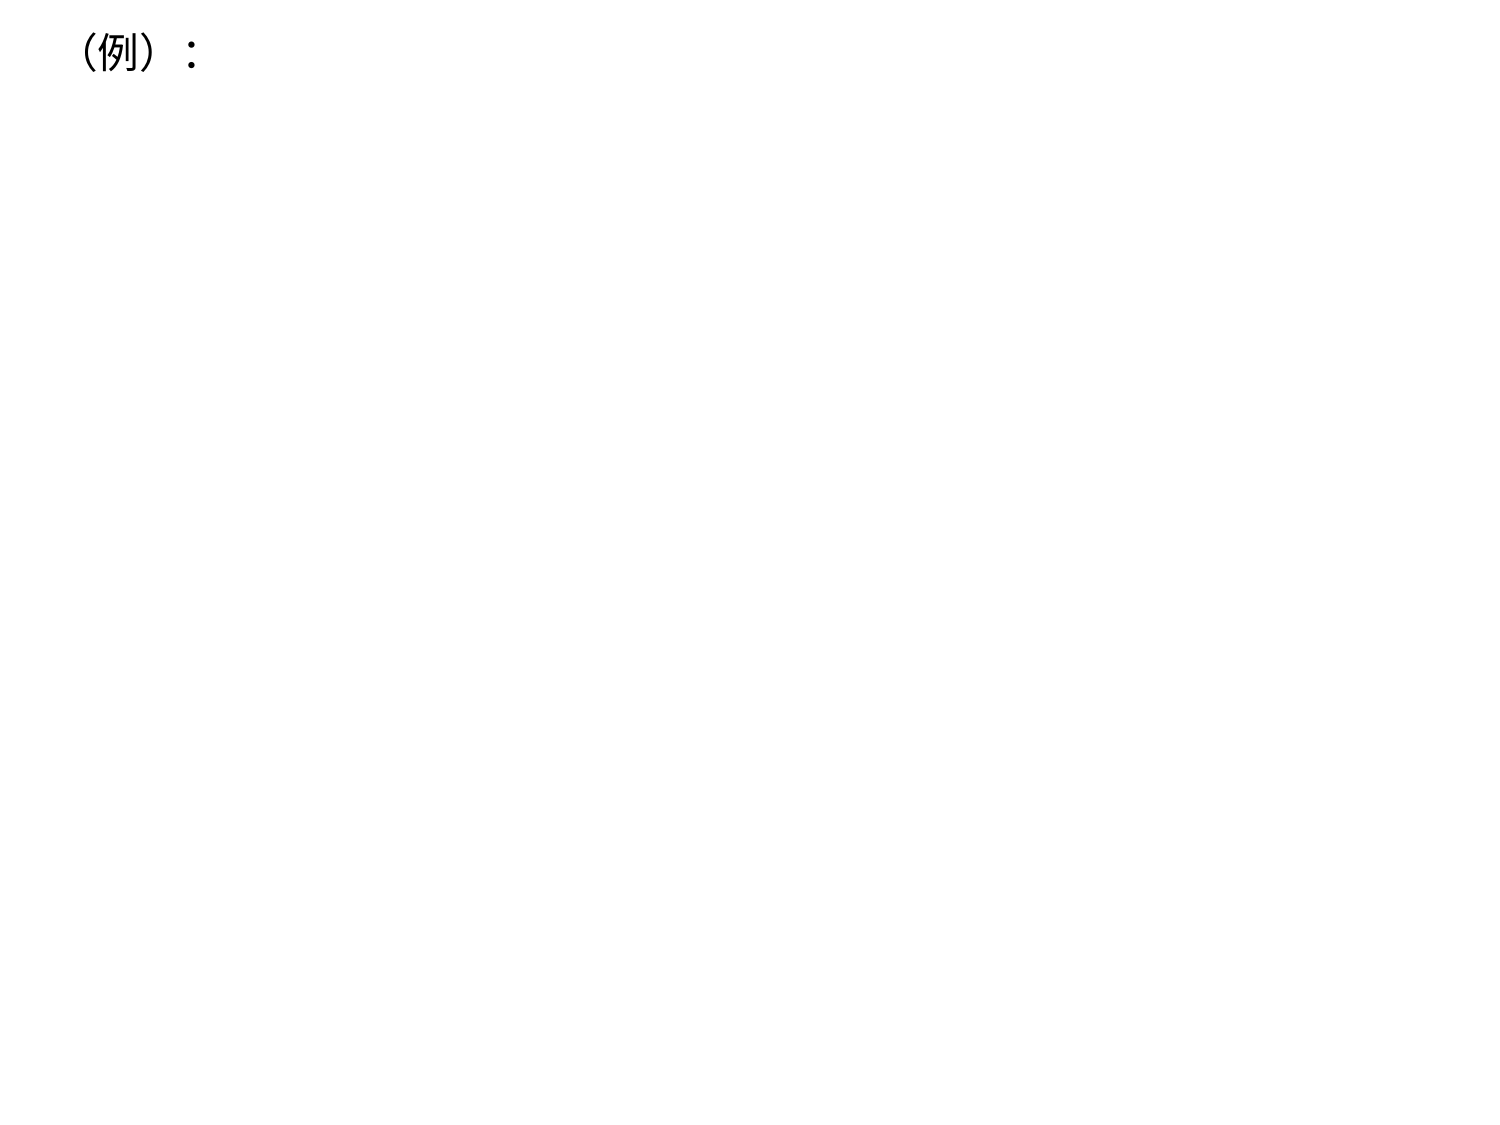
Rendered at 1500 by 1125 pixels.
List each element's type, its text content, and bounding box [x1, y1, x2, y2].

text_box （例）： [41, 19, 1378, 1035]
